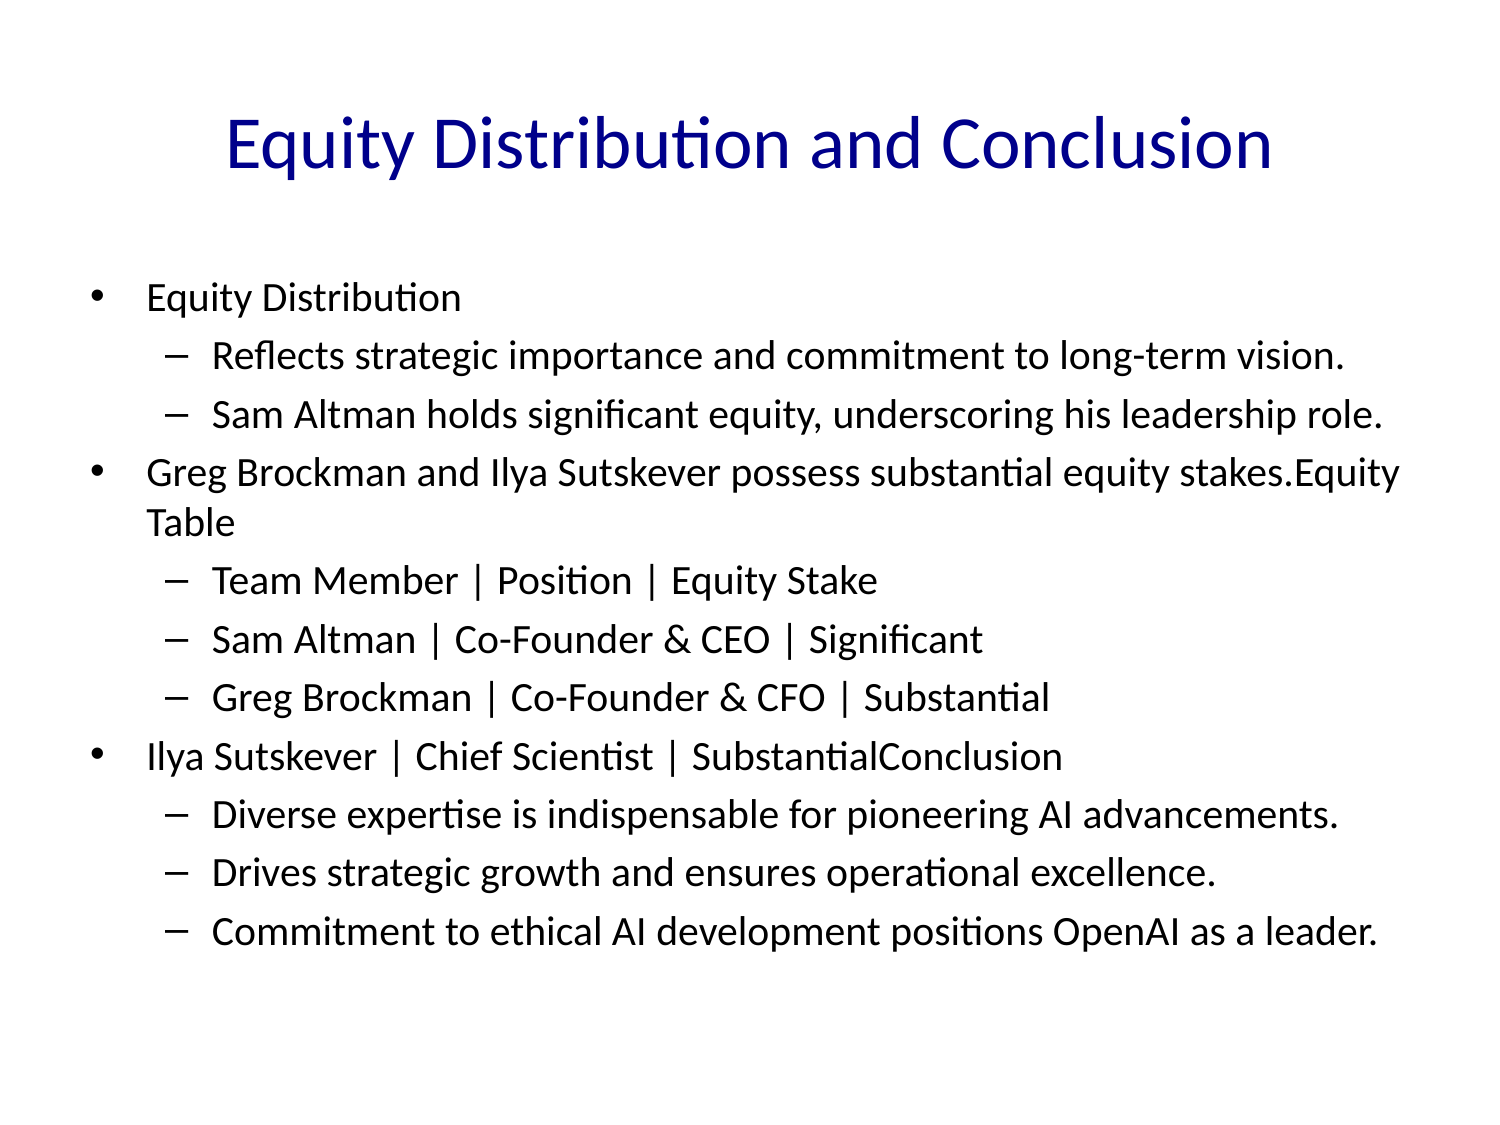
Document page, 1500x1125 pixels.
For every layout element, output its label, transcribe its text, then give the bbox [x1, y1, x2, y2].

title Equity Distribution and Conclusion [75, 45, 1425, 233]
list Equity Distribution Reflects strategic importance and commitment to long-term vision. Sam Altman holds significant equity, underscoring his leadership role. Greg Brockman and Ilya Sutskever possess substantial equity stakes.Equity Table Team Member | Position | Equity Stake Sam Altman | Co-Founder & CEO | Significant Greg Brockman | Co-Founder & CFO | Substantial Ilya Sutskever | Chief Scientist | SubstantialConclusion Diverse expertise is indispensable for pioneering AI advancements. Drives strategic growth and ensures operational excellence. Commitment to ethical AI development positions OpenAI as a leader. [75, 262, 1425, 1005]
